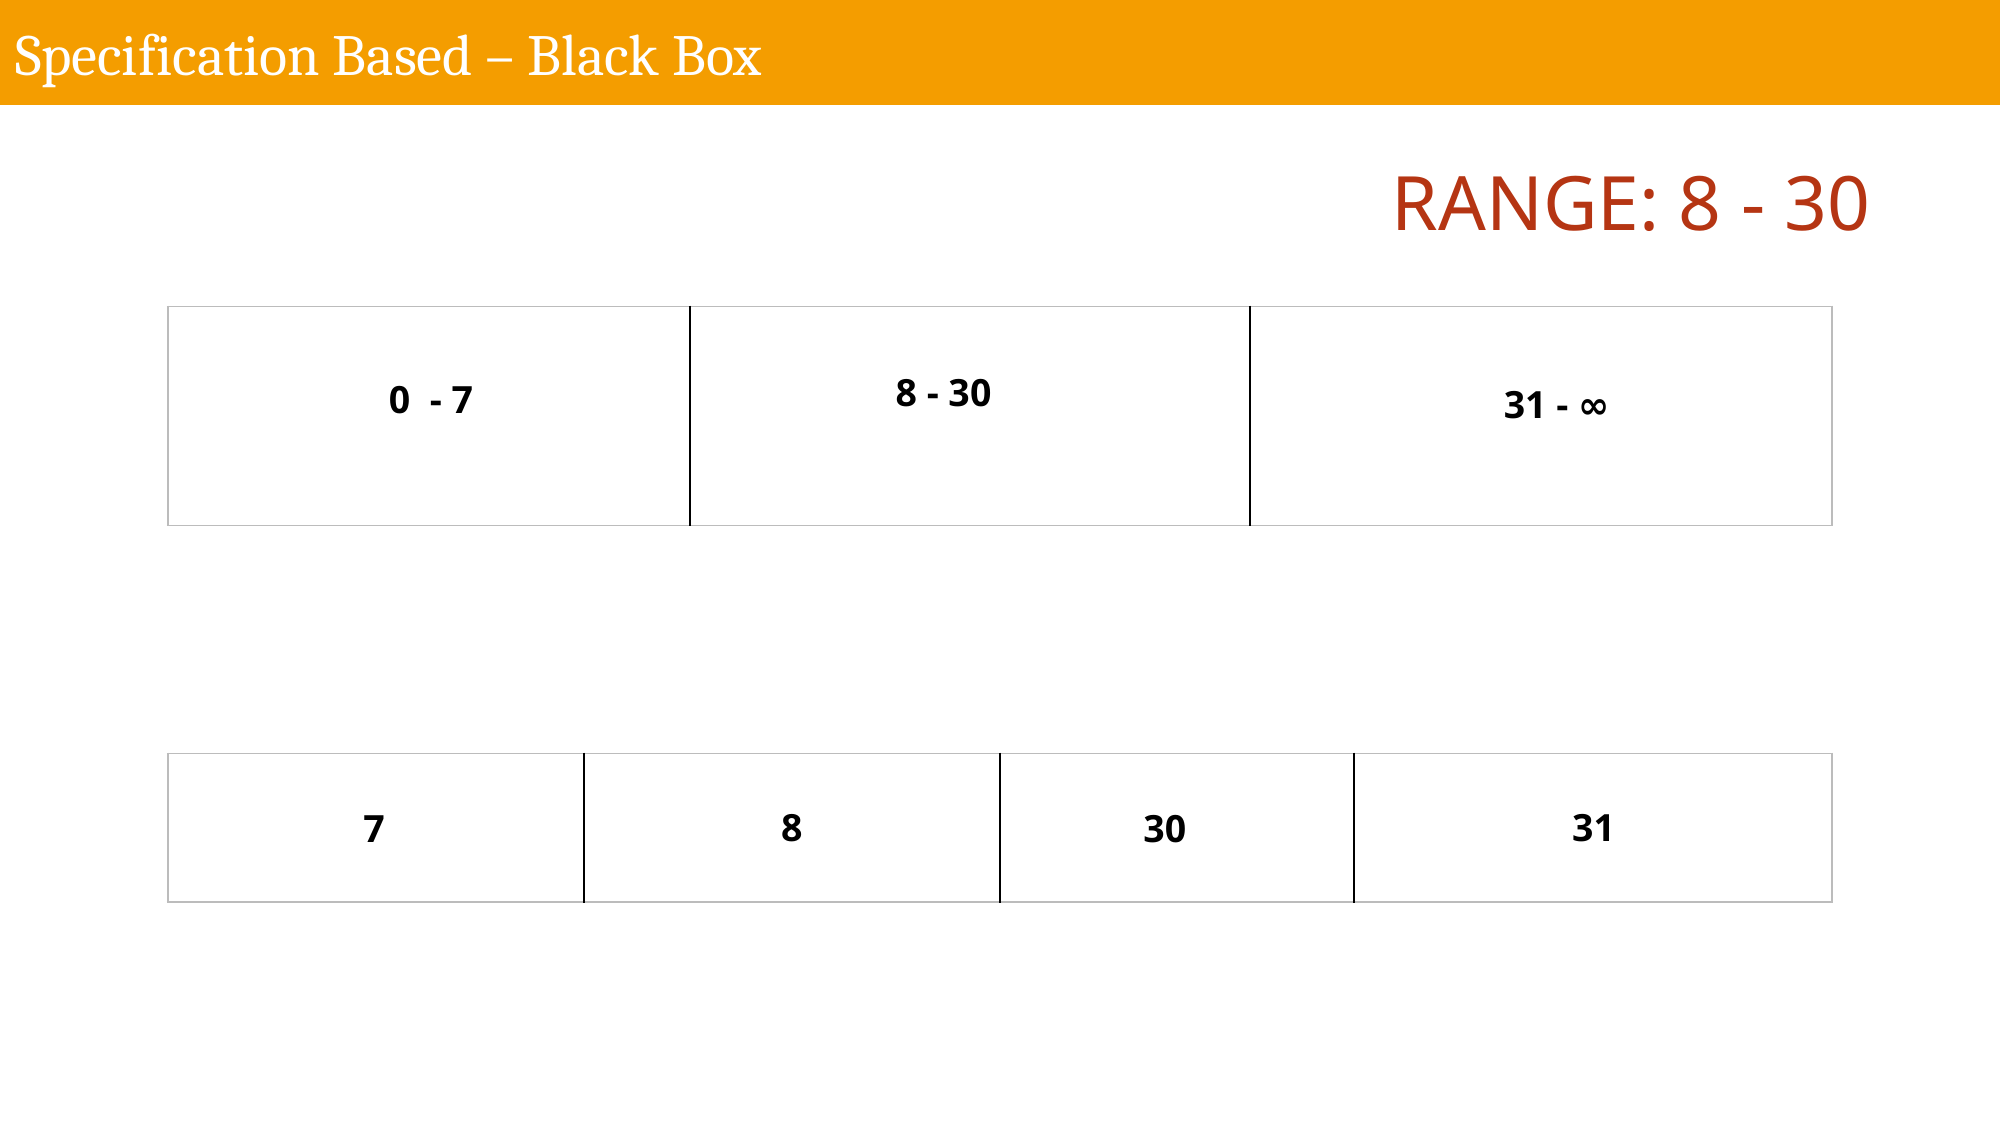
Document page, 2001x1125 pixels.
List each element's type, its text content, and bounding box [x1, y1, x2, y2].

table_header [169, 754, 583, 901]
table_header [691, 307, 1249, 525]
table_header [1001, 754, 1353, 901]
table_header [585, 754, 999, 901]
text_box 8 - 30 [880, 361, 1031, 422]
text_box 31 - ∞ [1451, 370, 1662, 434]
text_box 30 [1128, 797, 1202, 858]
text_box RANGE: 8 - 30 [1376, 103, 1947, 253]
table_header [1355, 754, 1831, 901]
text_box 7 [348, 797, 400, 858]
title Specification Based – Black Box [0, 0, 2000, 105]
text_box 31 [1557, 796, 1630, 856]
table_header [1251, 307, 1831, 525]
text_box 8 [766, 796, 818, 856]
table_header [169, 307, 689, 525]
text_box 0 - 7 [374, 368, 525, 429]
